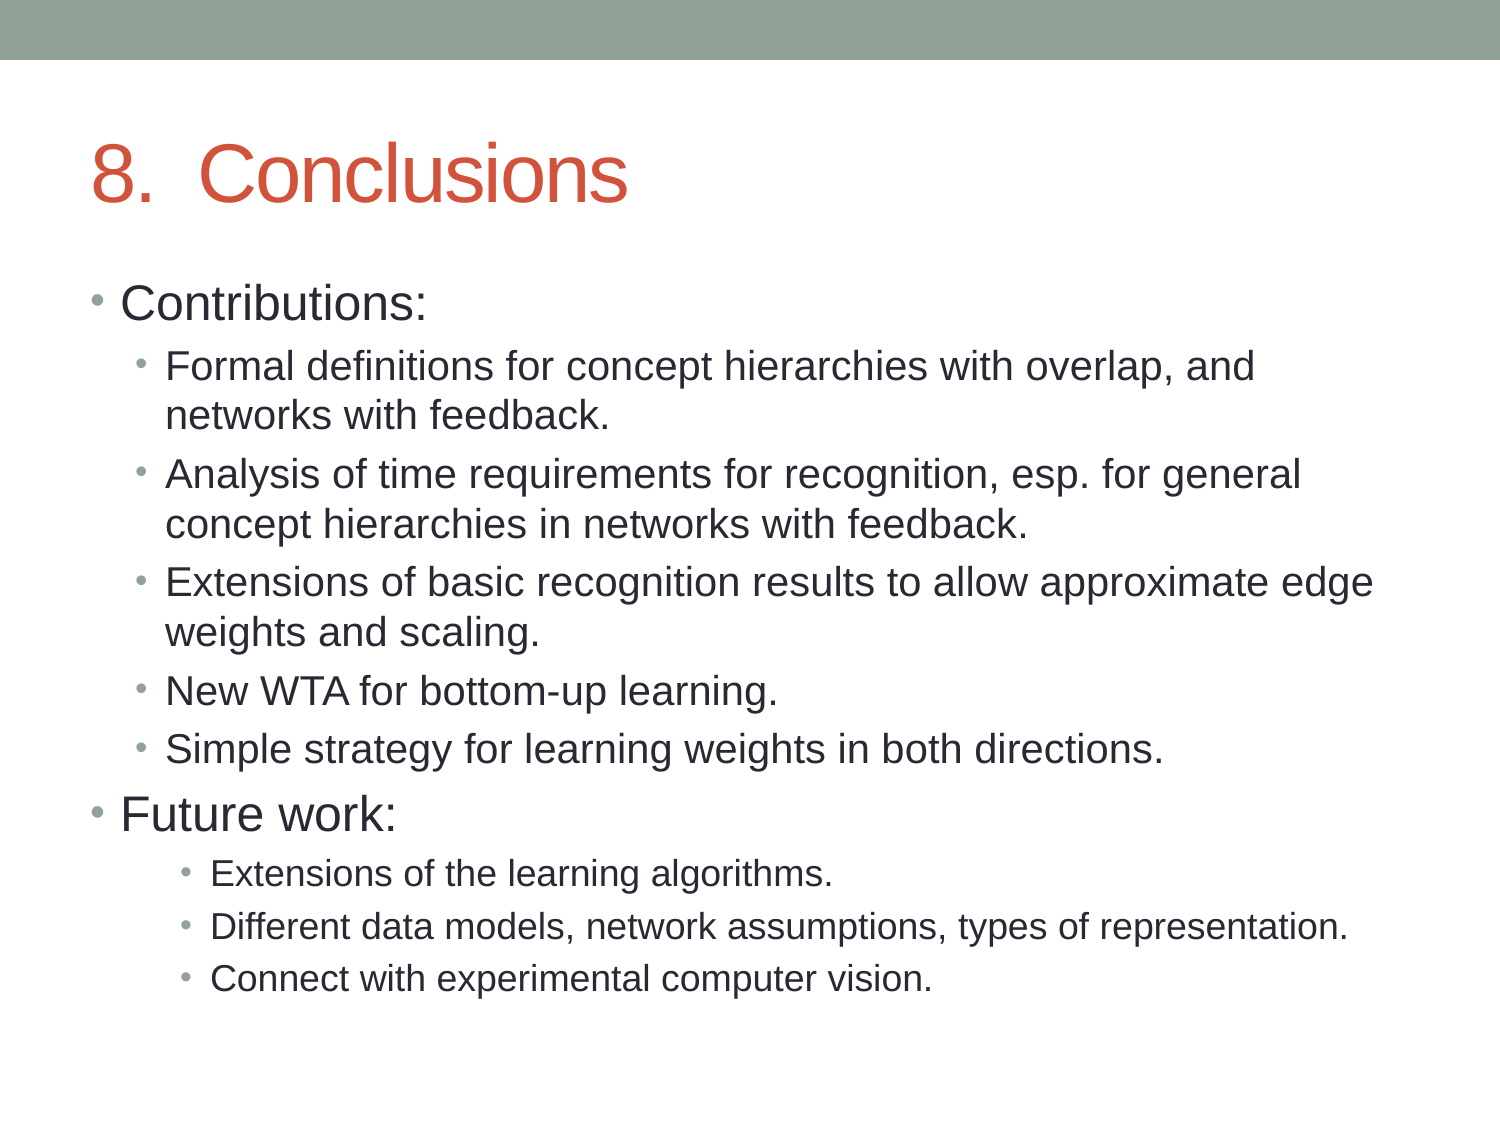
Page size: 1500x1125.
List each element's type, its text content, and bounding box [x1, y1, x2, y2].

list Contributions: Formal definitions for concept hierarchies with overlap, and networks with feedback. Analysis of time requirements for recognition, esp. for general concept hierarchies in networks with feedback. Extensions of basic recognition results to allow approximate edge weights and scaling. New WTA for bottom-up learning. Simple strategy for learning weights in both directions. Future work: Extensions of the learning algorithms. Different data models, network assumptions, types of representation. Connect with experimental computer vision. [75, 262, 1425, 1063]
title 8. Conclusions [75, 87, 1425, 250]
